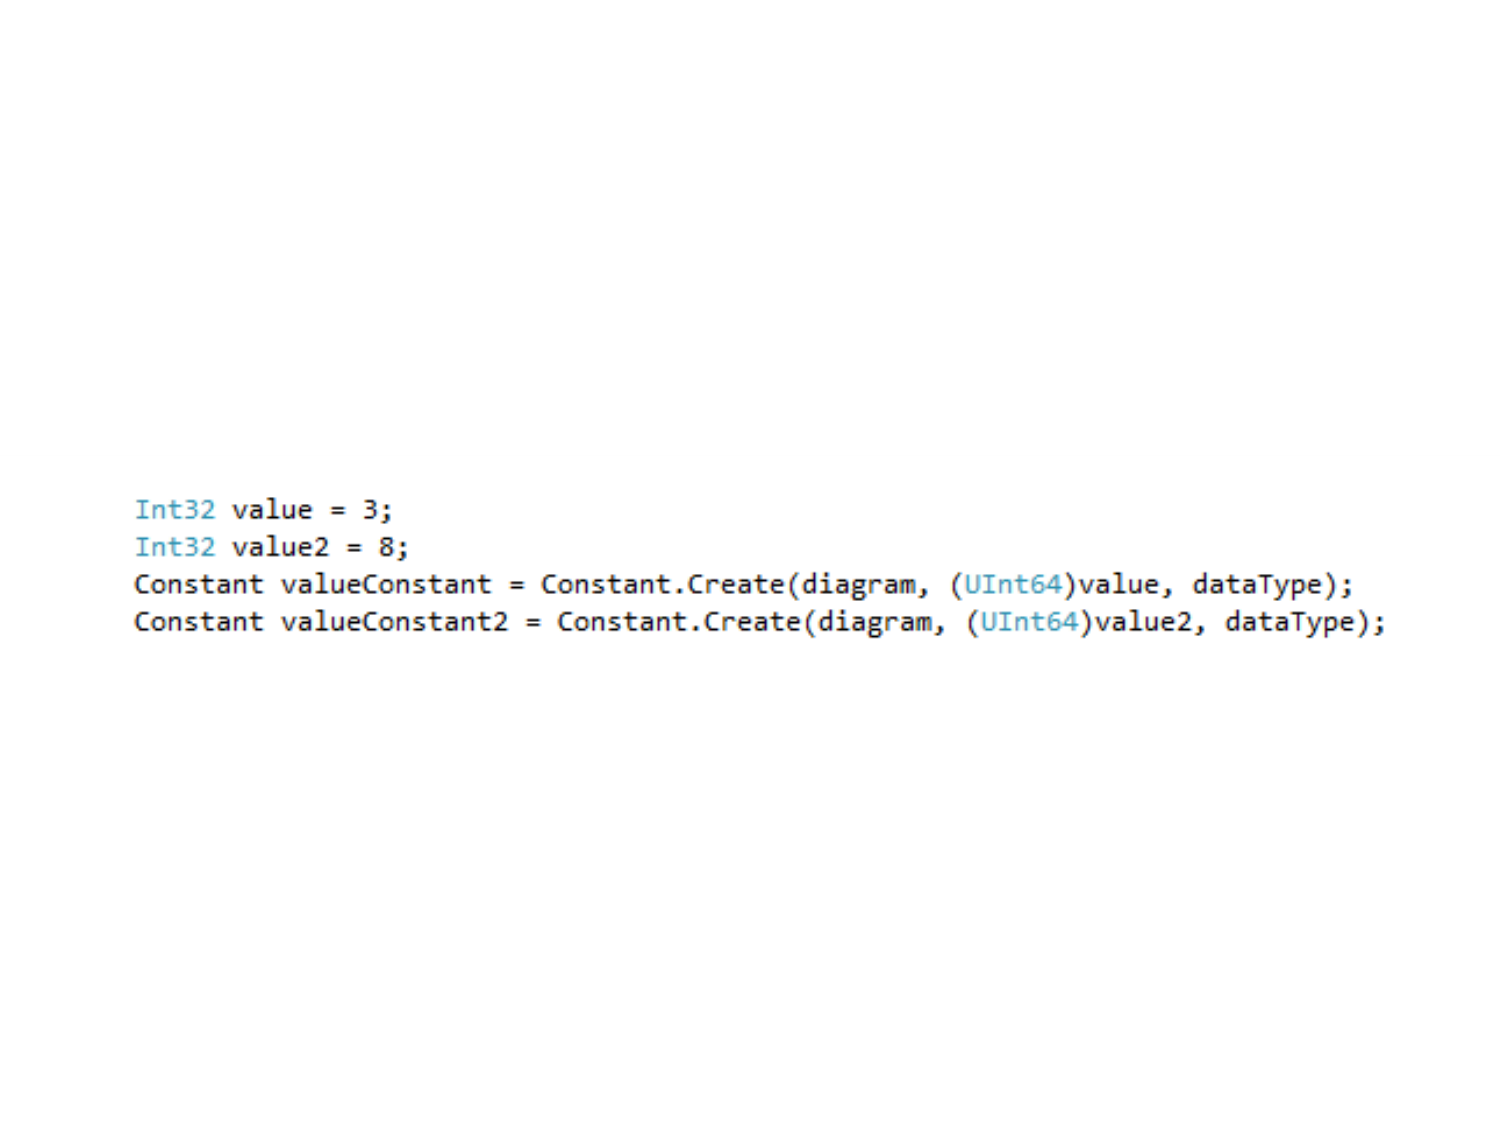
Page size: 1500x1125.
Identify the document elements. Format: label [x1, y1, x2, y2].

list [0, 454, 1500, 671]
